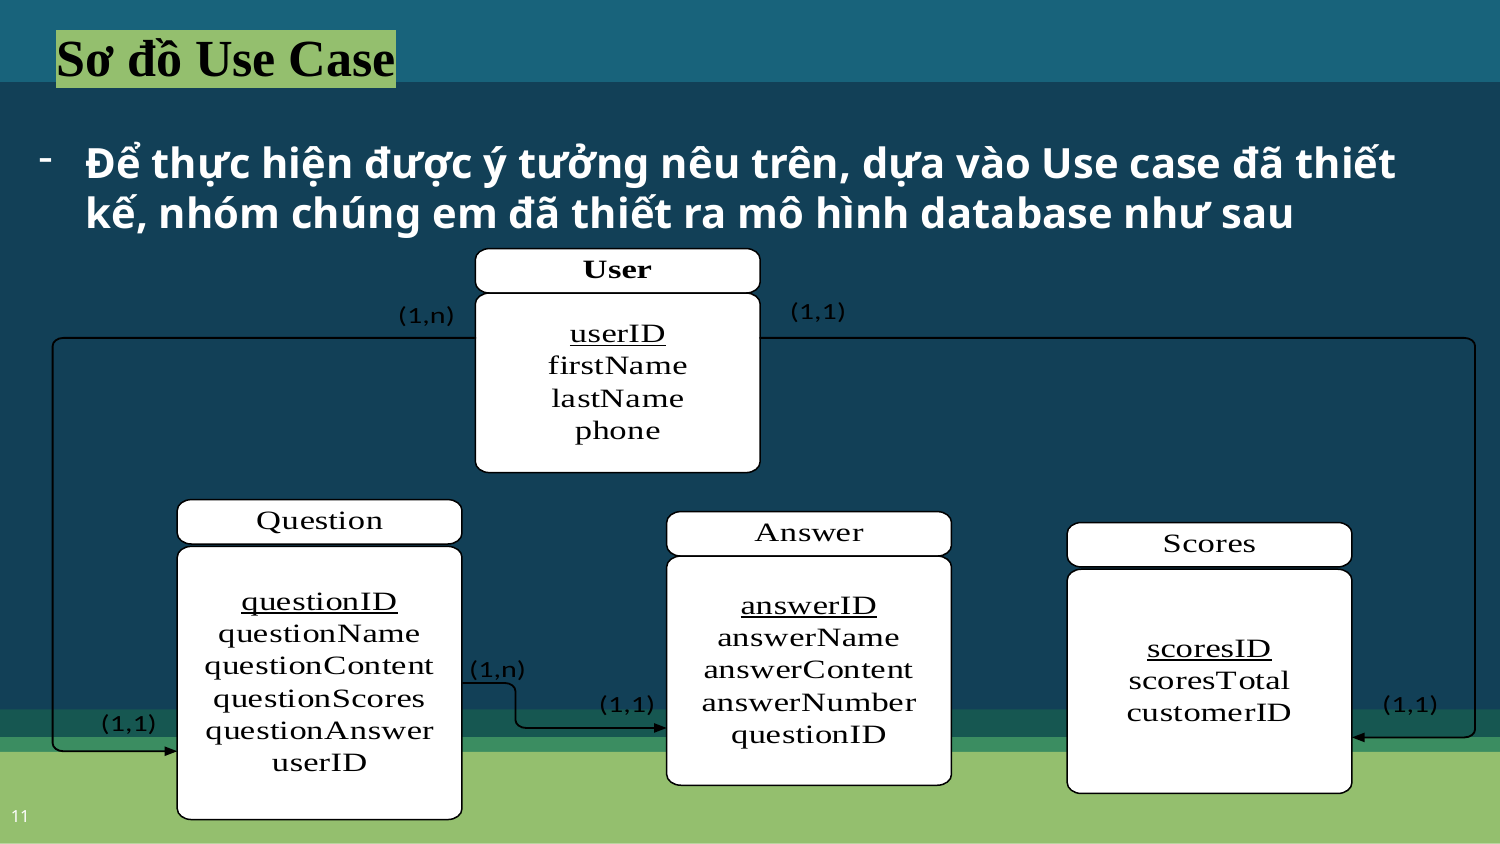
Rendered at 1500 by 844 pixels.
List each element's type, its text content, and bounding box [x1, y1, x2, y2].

picture [48, 245, 1477, 821]
text_box Để thực hiện được ý tưởng nêu trên, dựa vào Use case đã thiết kế, nhóm chúng em đã thiết ra mô hình database như sau [23, 129, 1438, 245]
text_box Sơ đồ Use Case [41, 9, 1459, 108]
slide_number 11 [0, 790, 49, 844]
